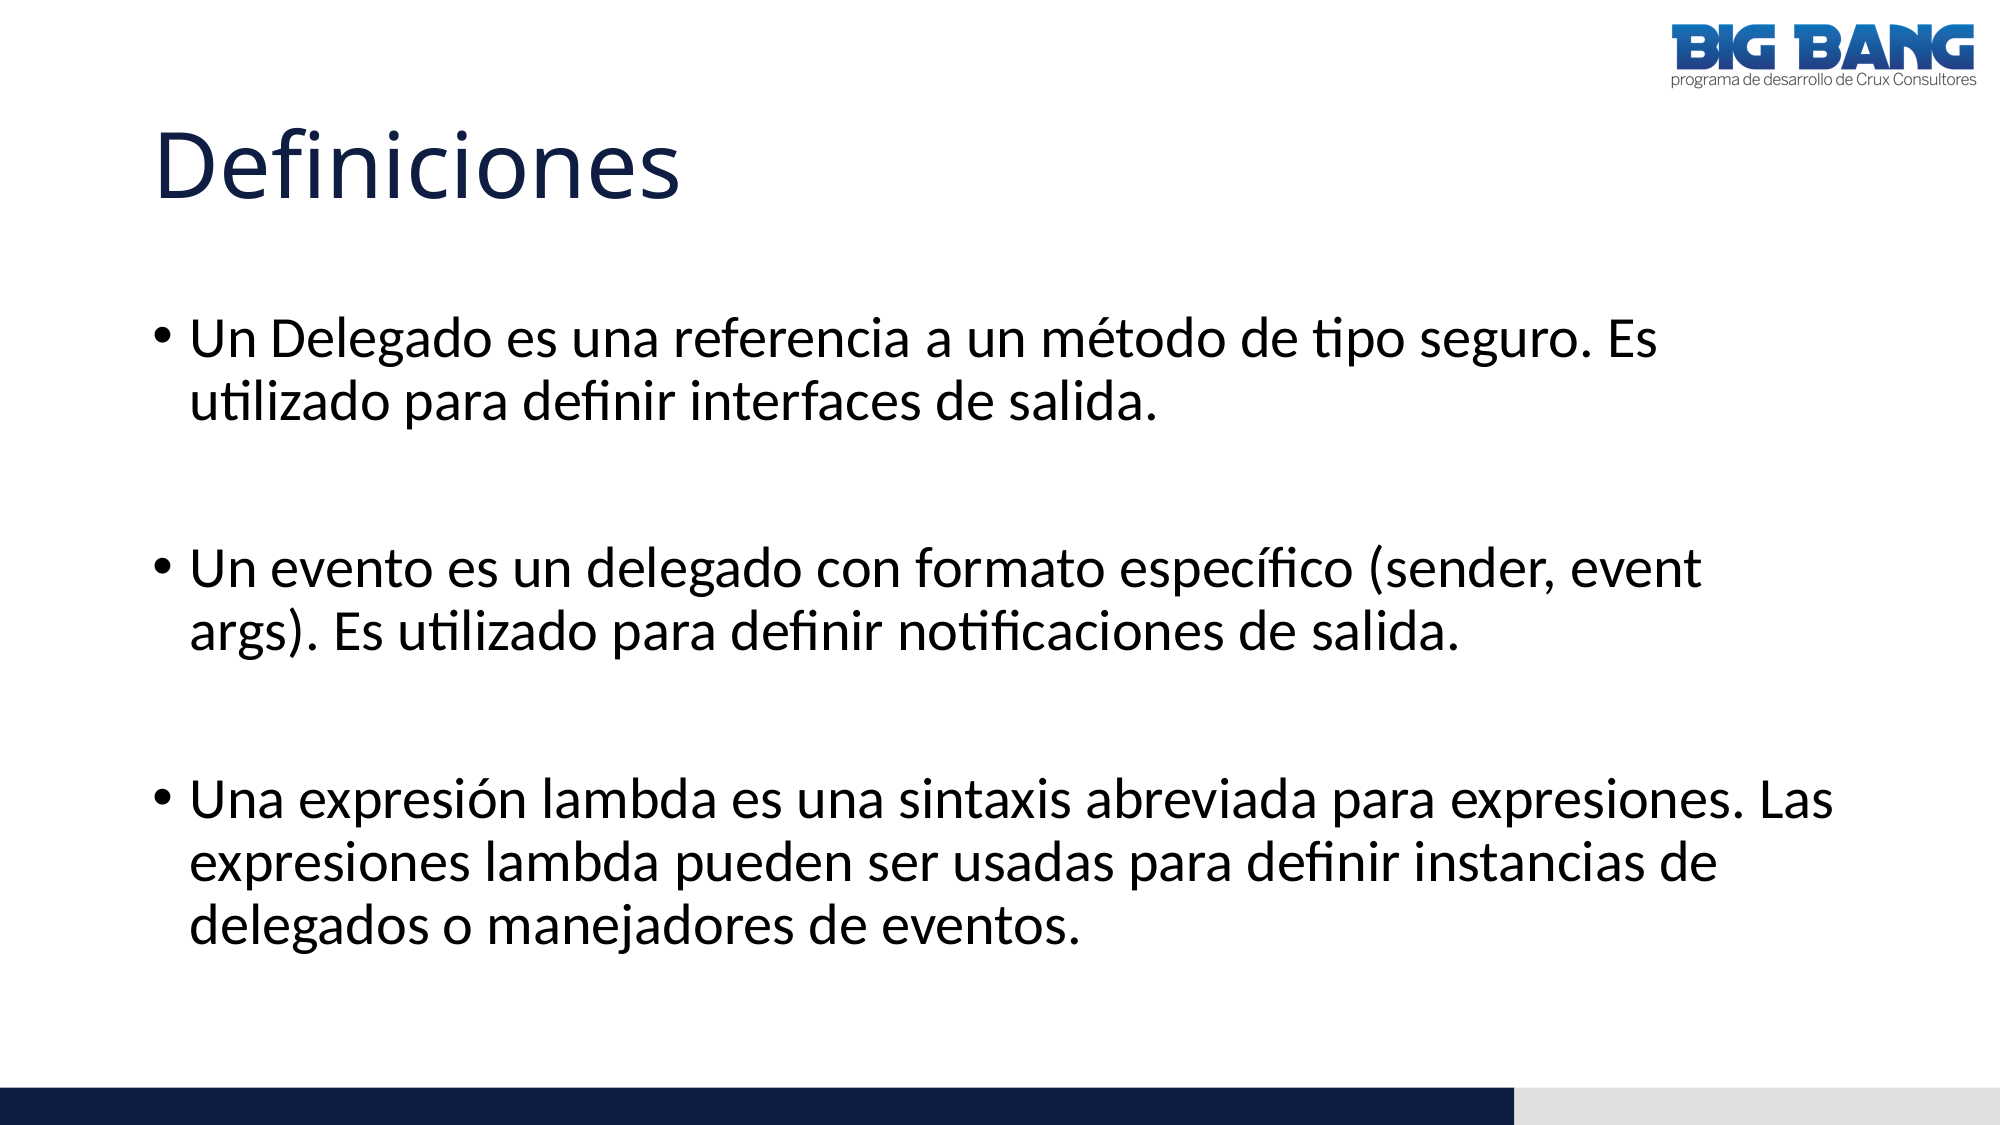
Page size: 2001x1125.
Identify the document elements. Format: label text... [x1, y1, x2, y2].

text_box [0, 1087, 2000, 1125]
picture [1668, 20, 1980, 91]
title Definiciones [137, 59, 1863, 278]
list Un Delegado es una referencia a un método de tipo seguro. Es utilizado para definir interfaces de salida. Un evento es un delegado con formato específico (sender, event args). Es utilizado para definir notificaciones de salida. Una expresión lambda es una sintaxis abreviada para expresiones. Las expresiones lambda pueden ser usadas para definir instancias de delegados o manejadores de eventos. [137, 299, 1863, 1014]
